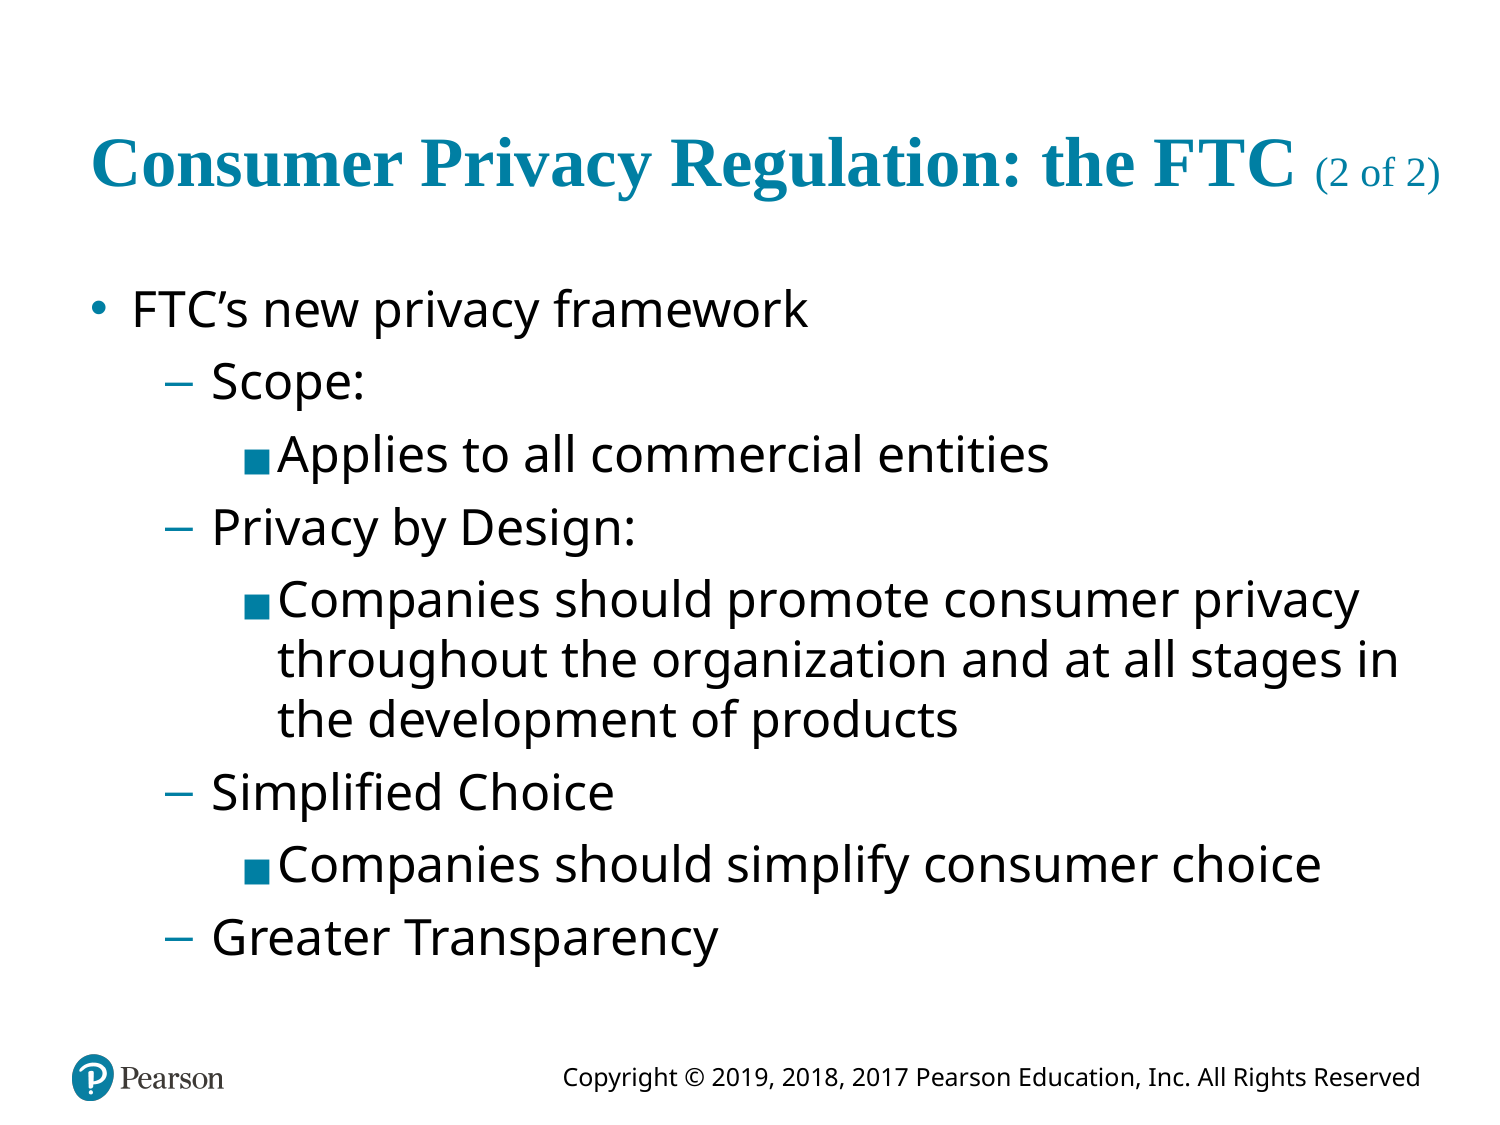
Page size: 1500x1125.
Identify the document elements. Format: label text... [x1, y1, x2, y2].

picture [72, 1054, 88, 1070]
picture [80, 1063, 106, 1088]
picture [98, 1054, 224, 1101]
picture [72, 1087, 83, 1101]
list F T C’s new privacy framework Scope: Applies to all commercial entities Privacy by Design: Companies should promote consumer privacy throughout the organization and at all stages in the development of products Simplified Choice Companies should simplify consumer choice Greater Transparency [75, 262, 1425, 1005]
title Consumer Privacy Regulation: the F T C (2 of 2) [75, 35, 1458, 216]
